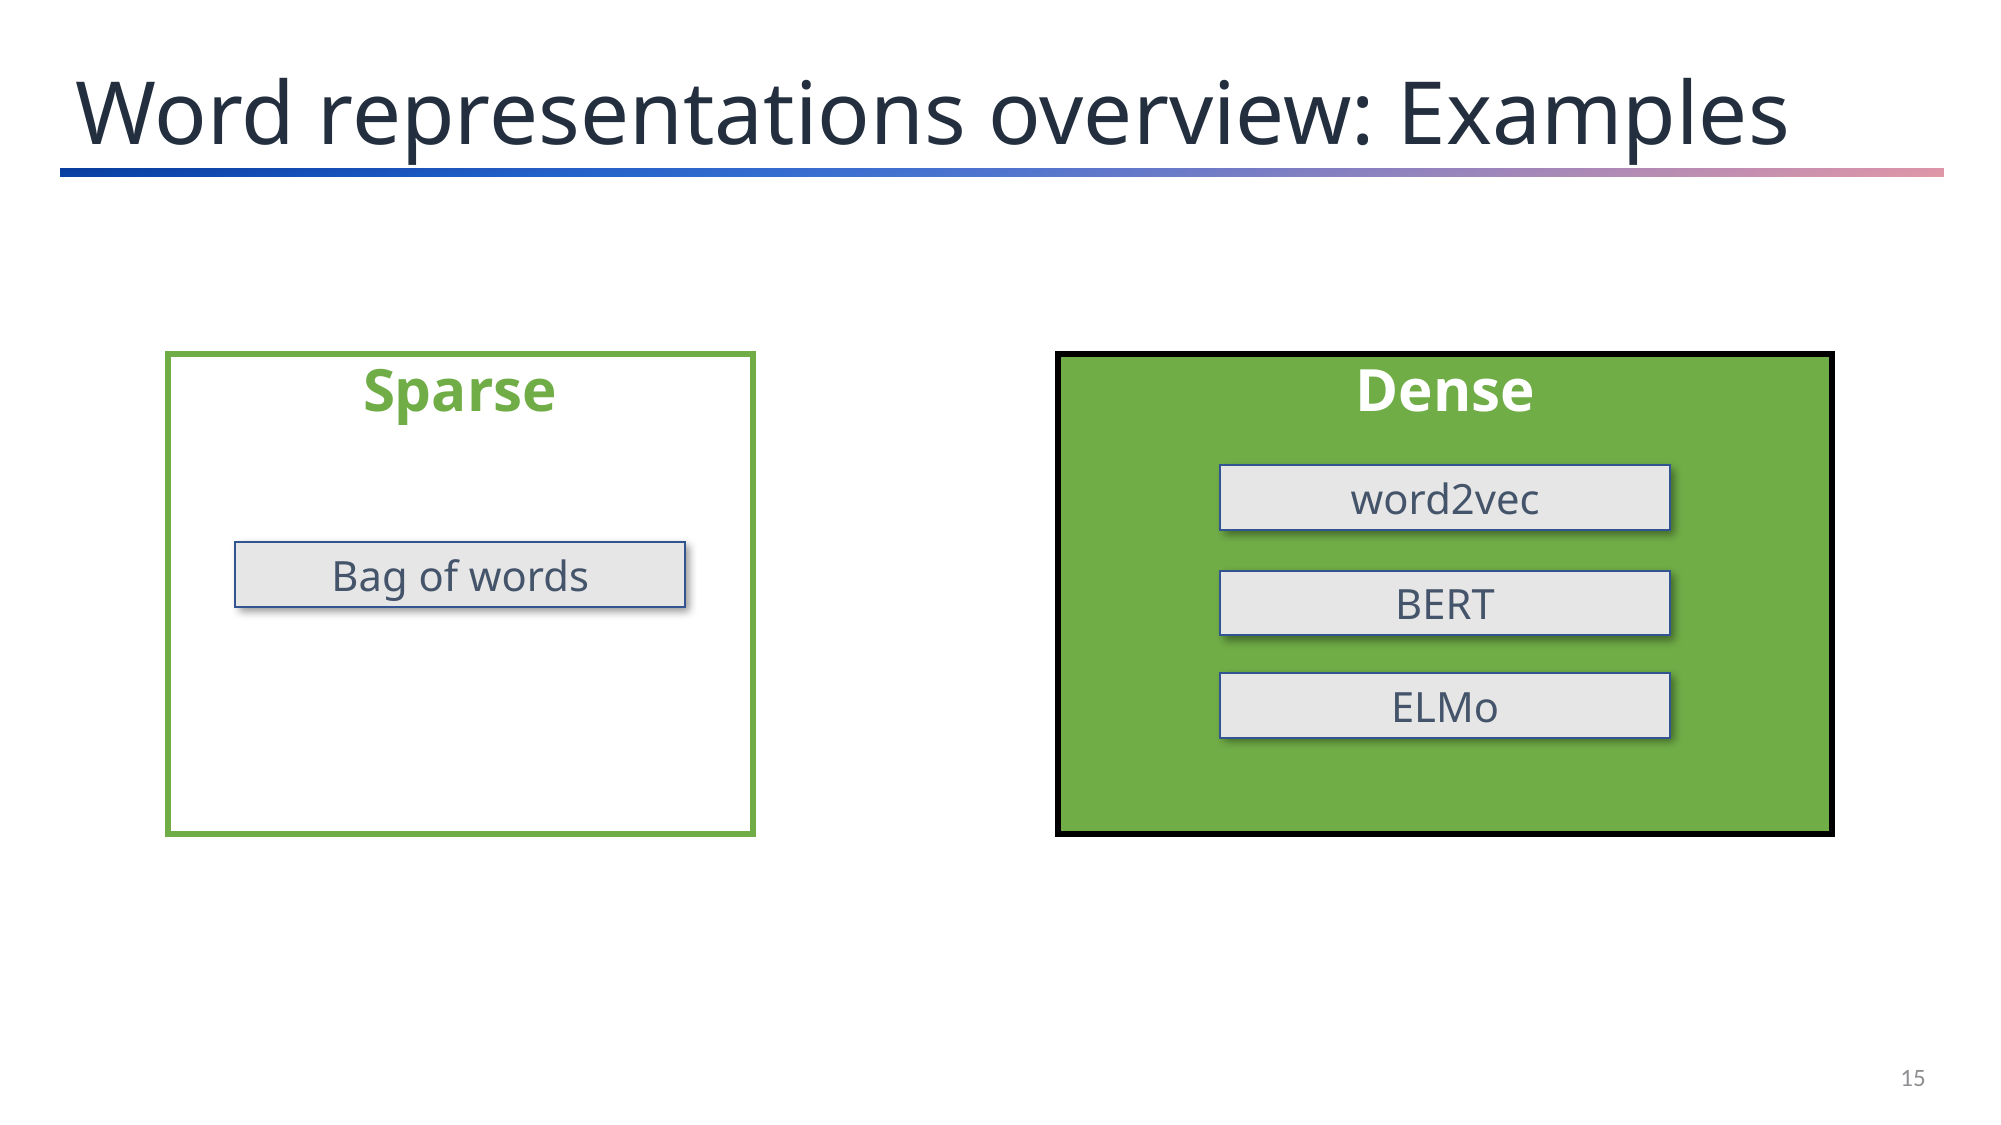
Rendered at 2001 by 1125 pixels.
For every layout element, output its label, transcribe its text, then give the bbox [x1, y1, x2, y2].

text_box word2vec [1219, 464, 1671, 531]
text_box Sparse [340, 340, 580, 435]
text_box Bag of words [234, 541, 686, 608]
text_box [1057, 353, 1833, 835]
slide_number 15 [1861, 1057, 1941, 1095]
text_box ELMo [1219, 672, 1671, 739]
picture [60, 168, 1944, 177]
title Word representations overview: Examples [60, 49, 1941, 170]
text_box [167, 353, 754, 835]
text_box Dense [1333, 341, 1558, 436]
text_box BERT [1219, 570, 1671, 636]
